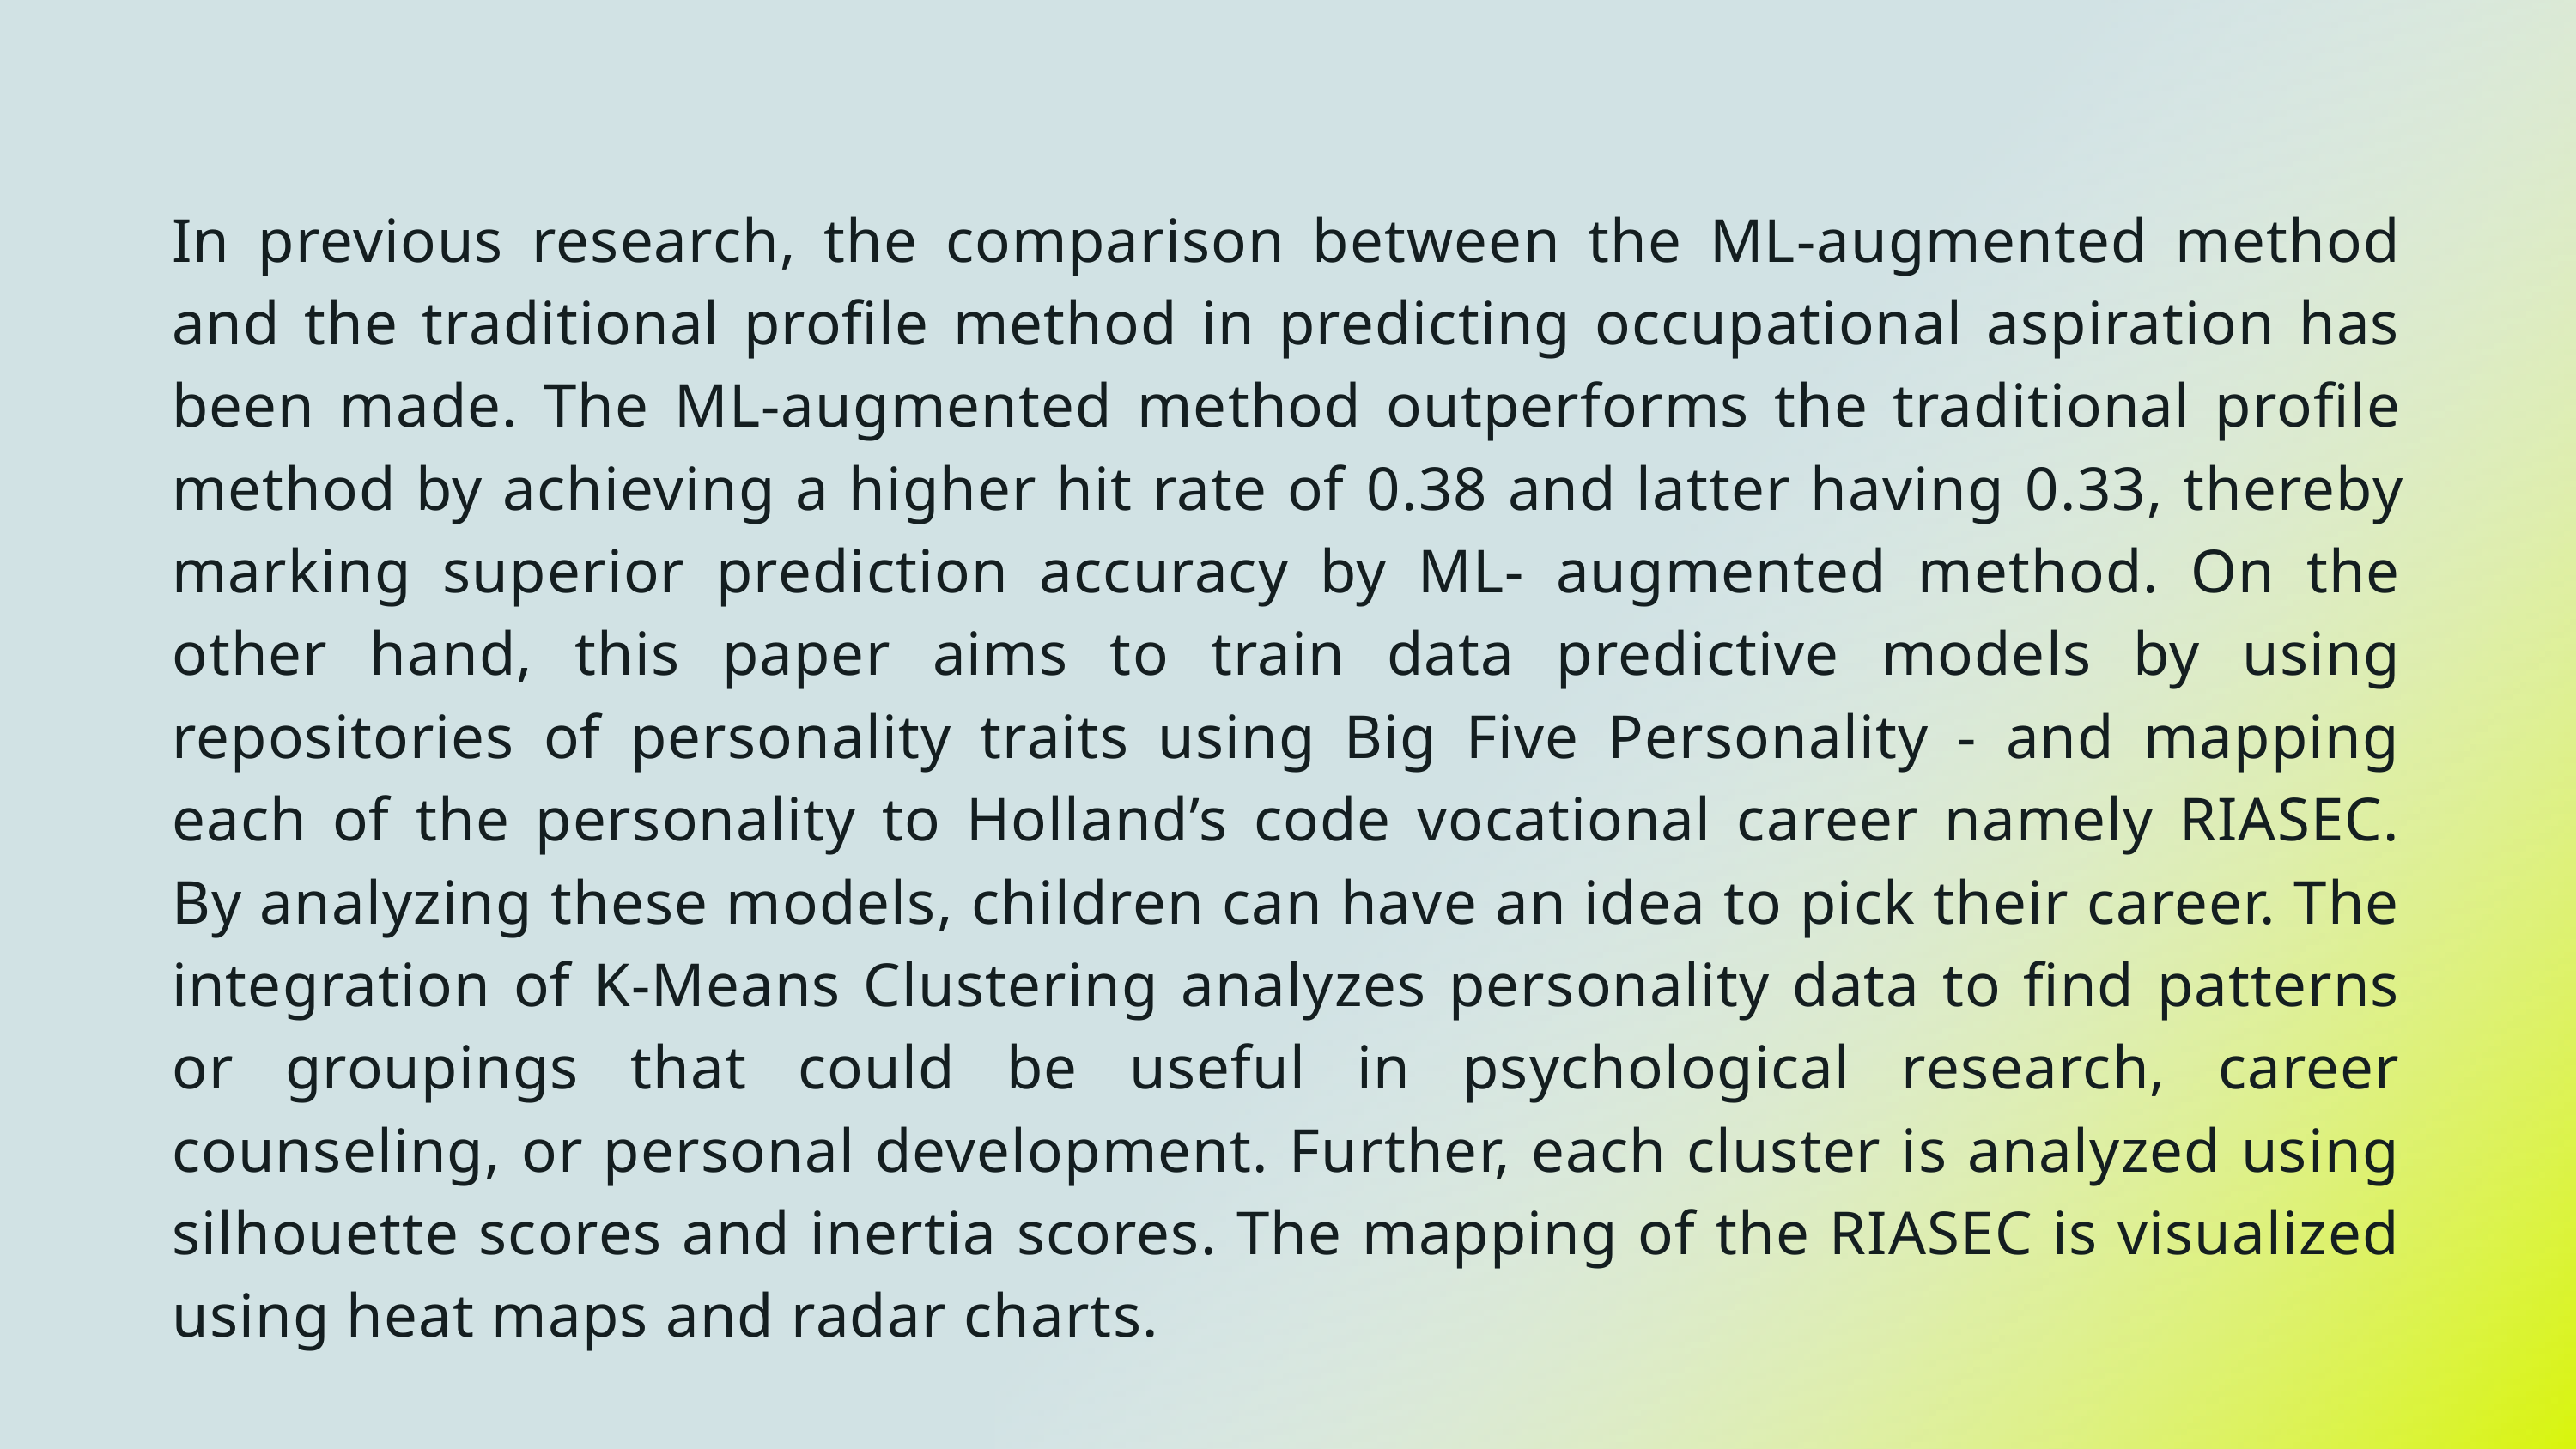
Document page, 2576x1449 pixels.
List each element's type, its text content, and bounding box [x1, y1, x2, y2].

text_box [994, 0, 2576, 1449]
text_box In previous research, the comparison between the ML-augmented method and the traditional profile method in predicting occupational aspiration has been made. The ML-augmented method outperforms the traditional profile method by achieving a higher hit rate of 0.38 and latter having 0.33, thereby marking superior prediction accuracy by ML- augmented method. On the other hand, this paper aims to train data predictive models by using repositories of personality traits using Big Five Personality - and mapping each of the personality to Holland’s code vocational career namely RIASEC. By analyzing these models, children can have an idea to pick their career. The integration of K-Means Clustering analyzes personality data to find patterns or groupings that could be useful in psychological research, career counseling, or personal development. Further, each cluster is analyzed using silhouette scores and inertia scores. The mapping of the RIASEC is visualized using heat maps and radar charts. [172, 191, 2404, 1433]
